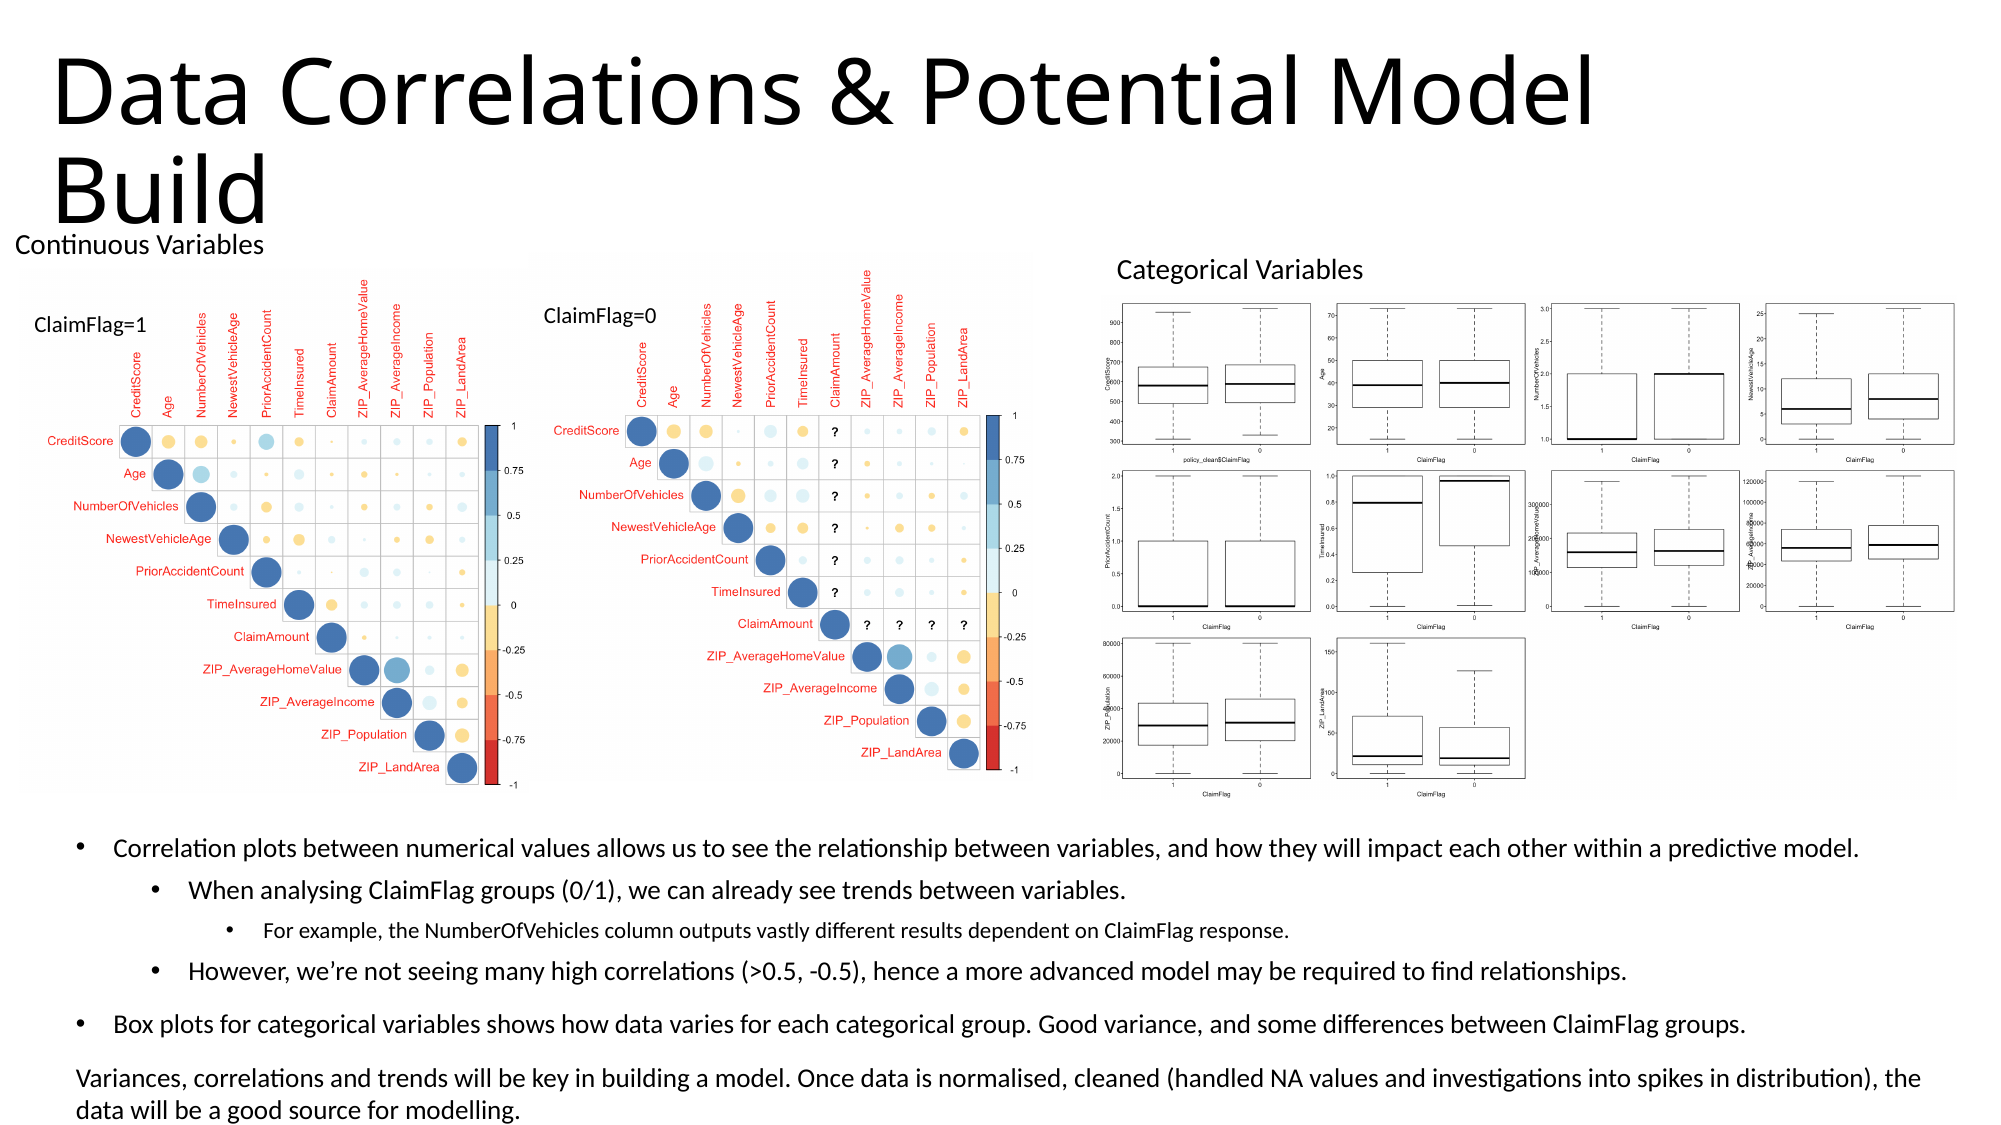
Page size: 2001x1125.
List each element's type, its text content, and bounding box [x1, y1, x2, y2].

picture [1101, 295, 1957, 800]
picture [19, 252, 1033, 794]
list Correlation plots between numerical values allows us to see the relationship between variables, and how they will impact each other within a predictive model. When analysing ClaimFlag groups (0/1), we can already see trends between variables. For example, the NumberOfVehicles column outputs vastly different results dependent on ClaimFlag response. However, we’re not seeing many high correlations (>0.5, -0.5), hence a more advanced model may be required to find relationships. Box plots for categorical variables shows how data varies for each categorical group. Good variance, and some differences between ClaimFlag groups. Variances, correlations and trends will be key in building a model. Once data is normalised, cleaned (handled NA values and investigations into spikes in distribution), the data will be a good source for modelling. [60, 821, 1957, 1121]
title Data Correlations & Potential Model Build [35, 35, 1761, 253]
text_box Categorical Variables [1101, 242, 1407, 295]
text_box Continuous Variables [0, 217, 305, 288]
